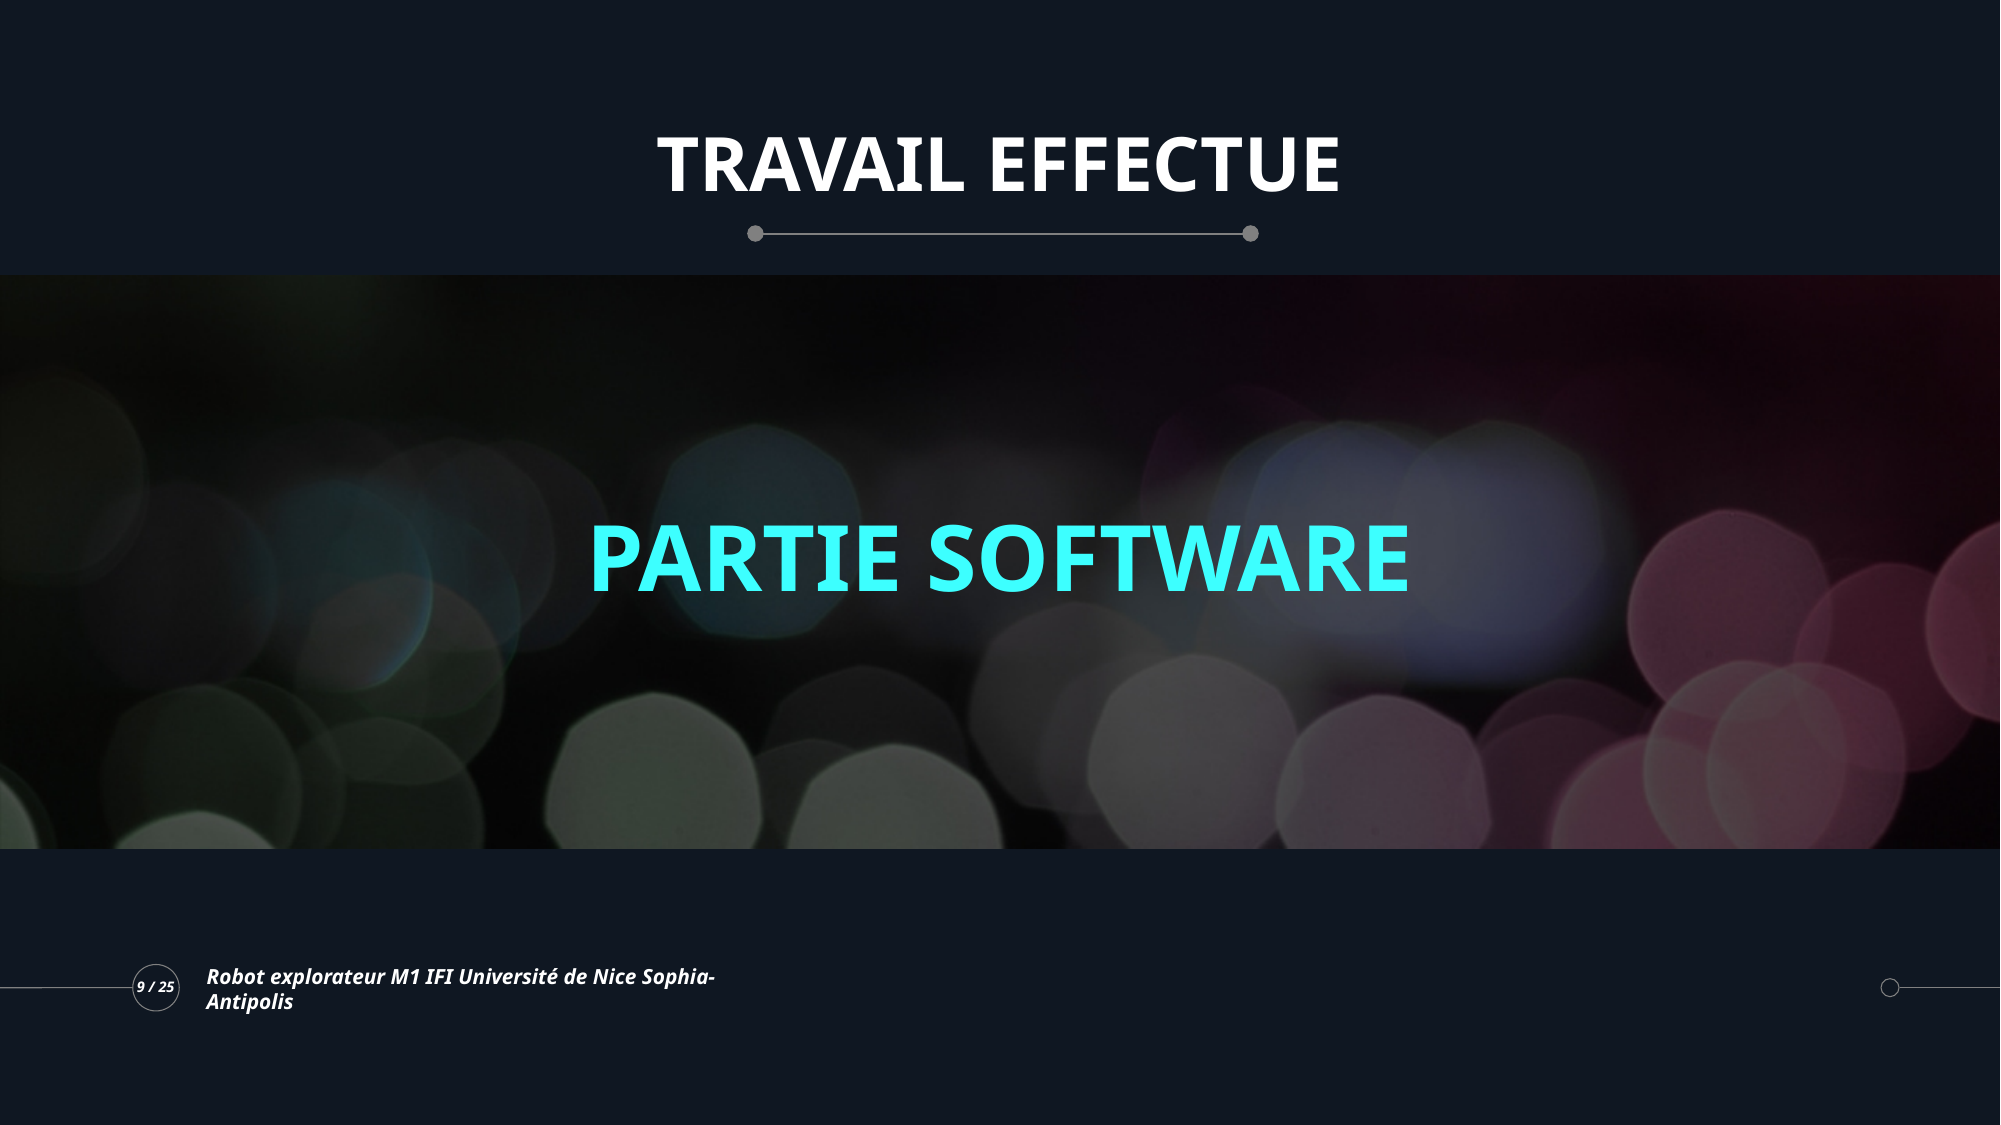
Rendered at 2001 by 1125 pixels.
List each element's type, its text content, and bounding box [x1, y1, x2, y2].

footer Robot explorateur M1 IFI Université de Nice Sophia-Antipolis [191, 964, 756, 1014]
slide_number 9 / 25 [119, 959, 193, 1017]
title TRAVAIL EFFECTUE [633, 114, 1367, 208]
picture [0, 275, 2000, 850]
